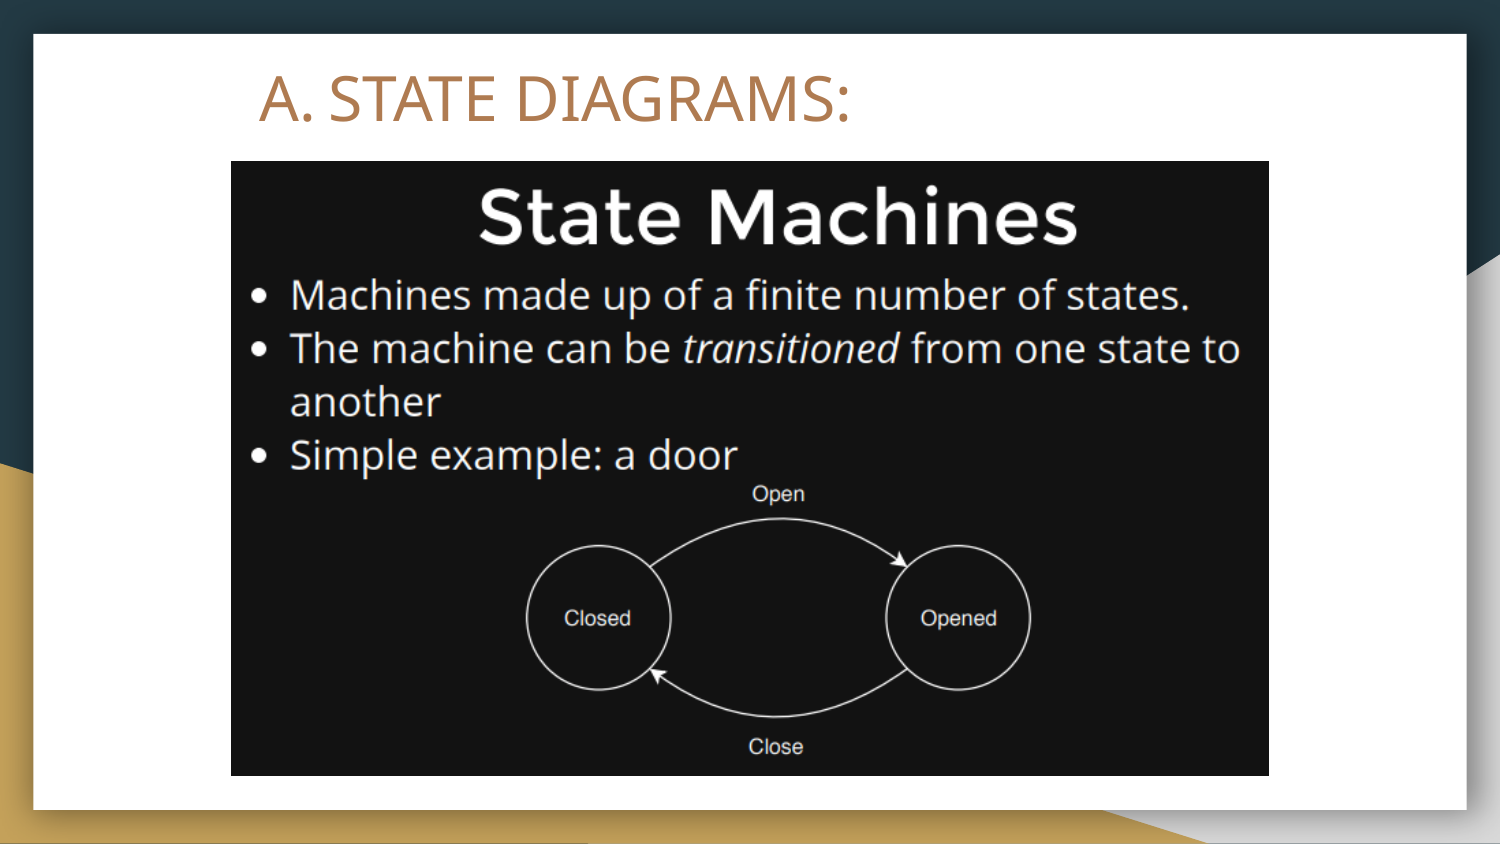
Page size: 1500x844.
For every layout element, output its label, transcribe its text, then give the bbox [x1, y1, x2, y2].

picture [230, 161, 1269, 777]
title STATE DIAGRAMS: [238, 43, 1041, 160]
